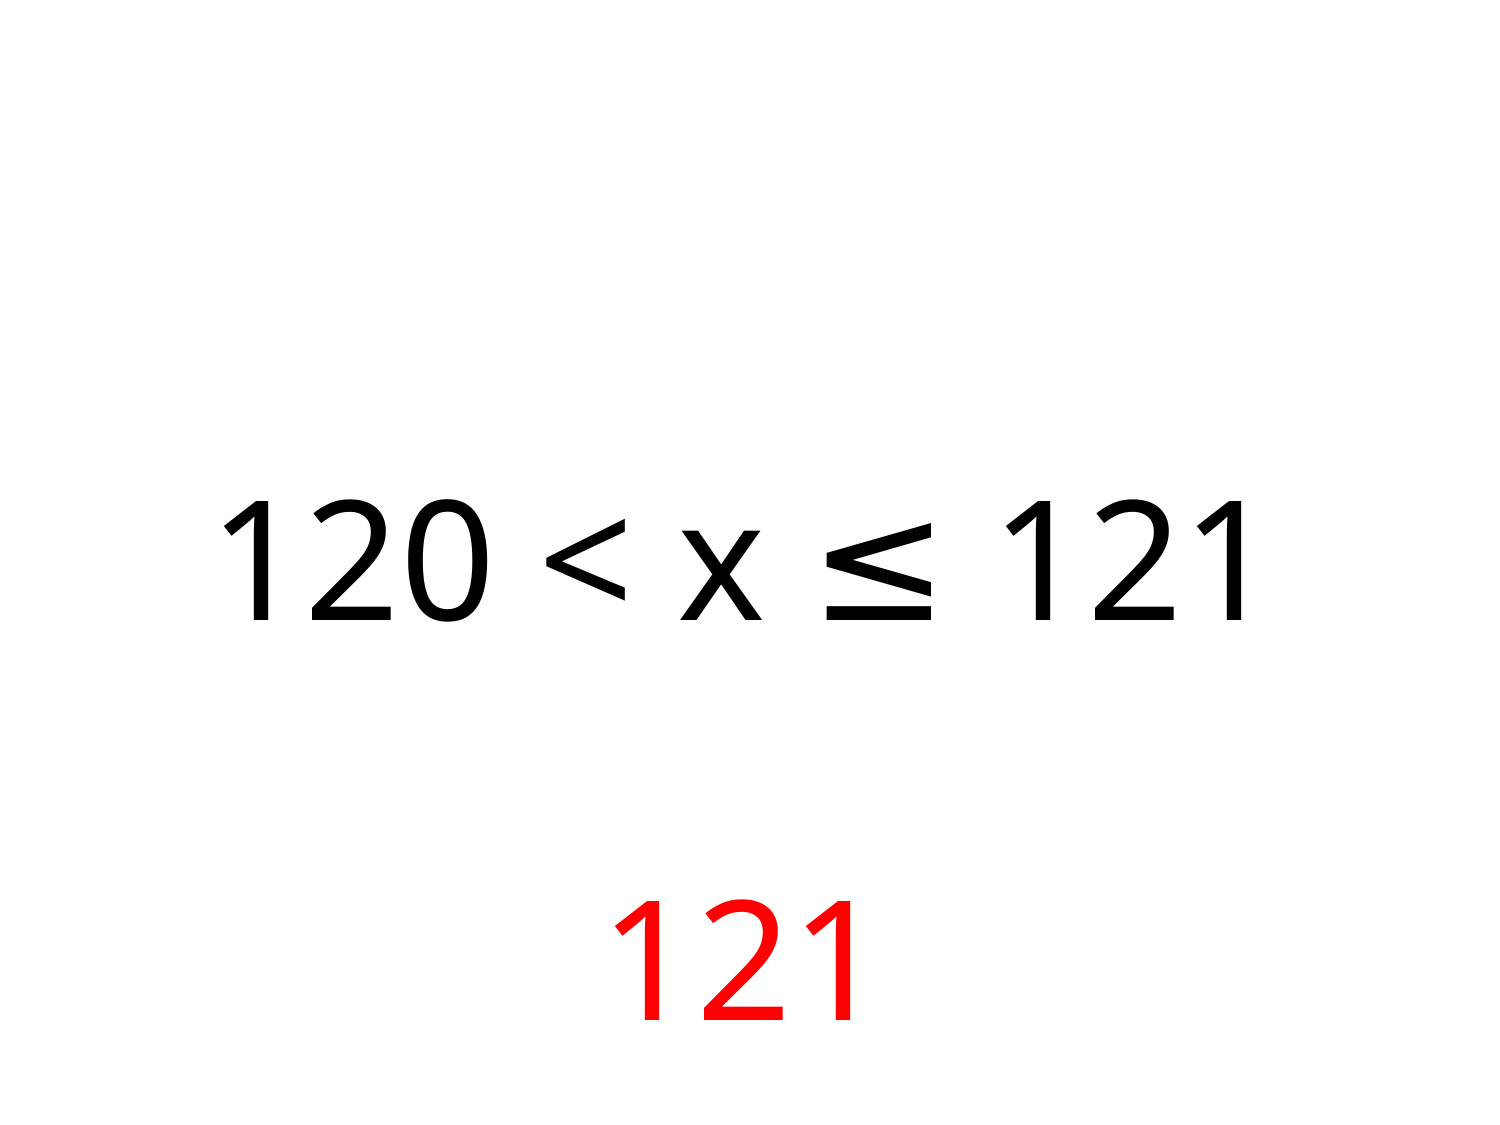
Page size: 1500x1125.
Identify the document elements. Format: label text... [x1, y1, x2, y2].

text_box 121 [218, 845, 1270, 1061]
text_box 120 < x ≤ 121 [159, 446, 1329, 662]
